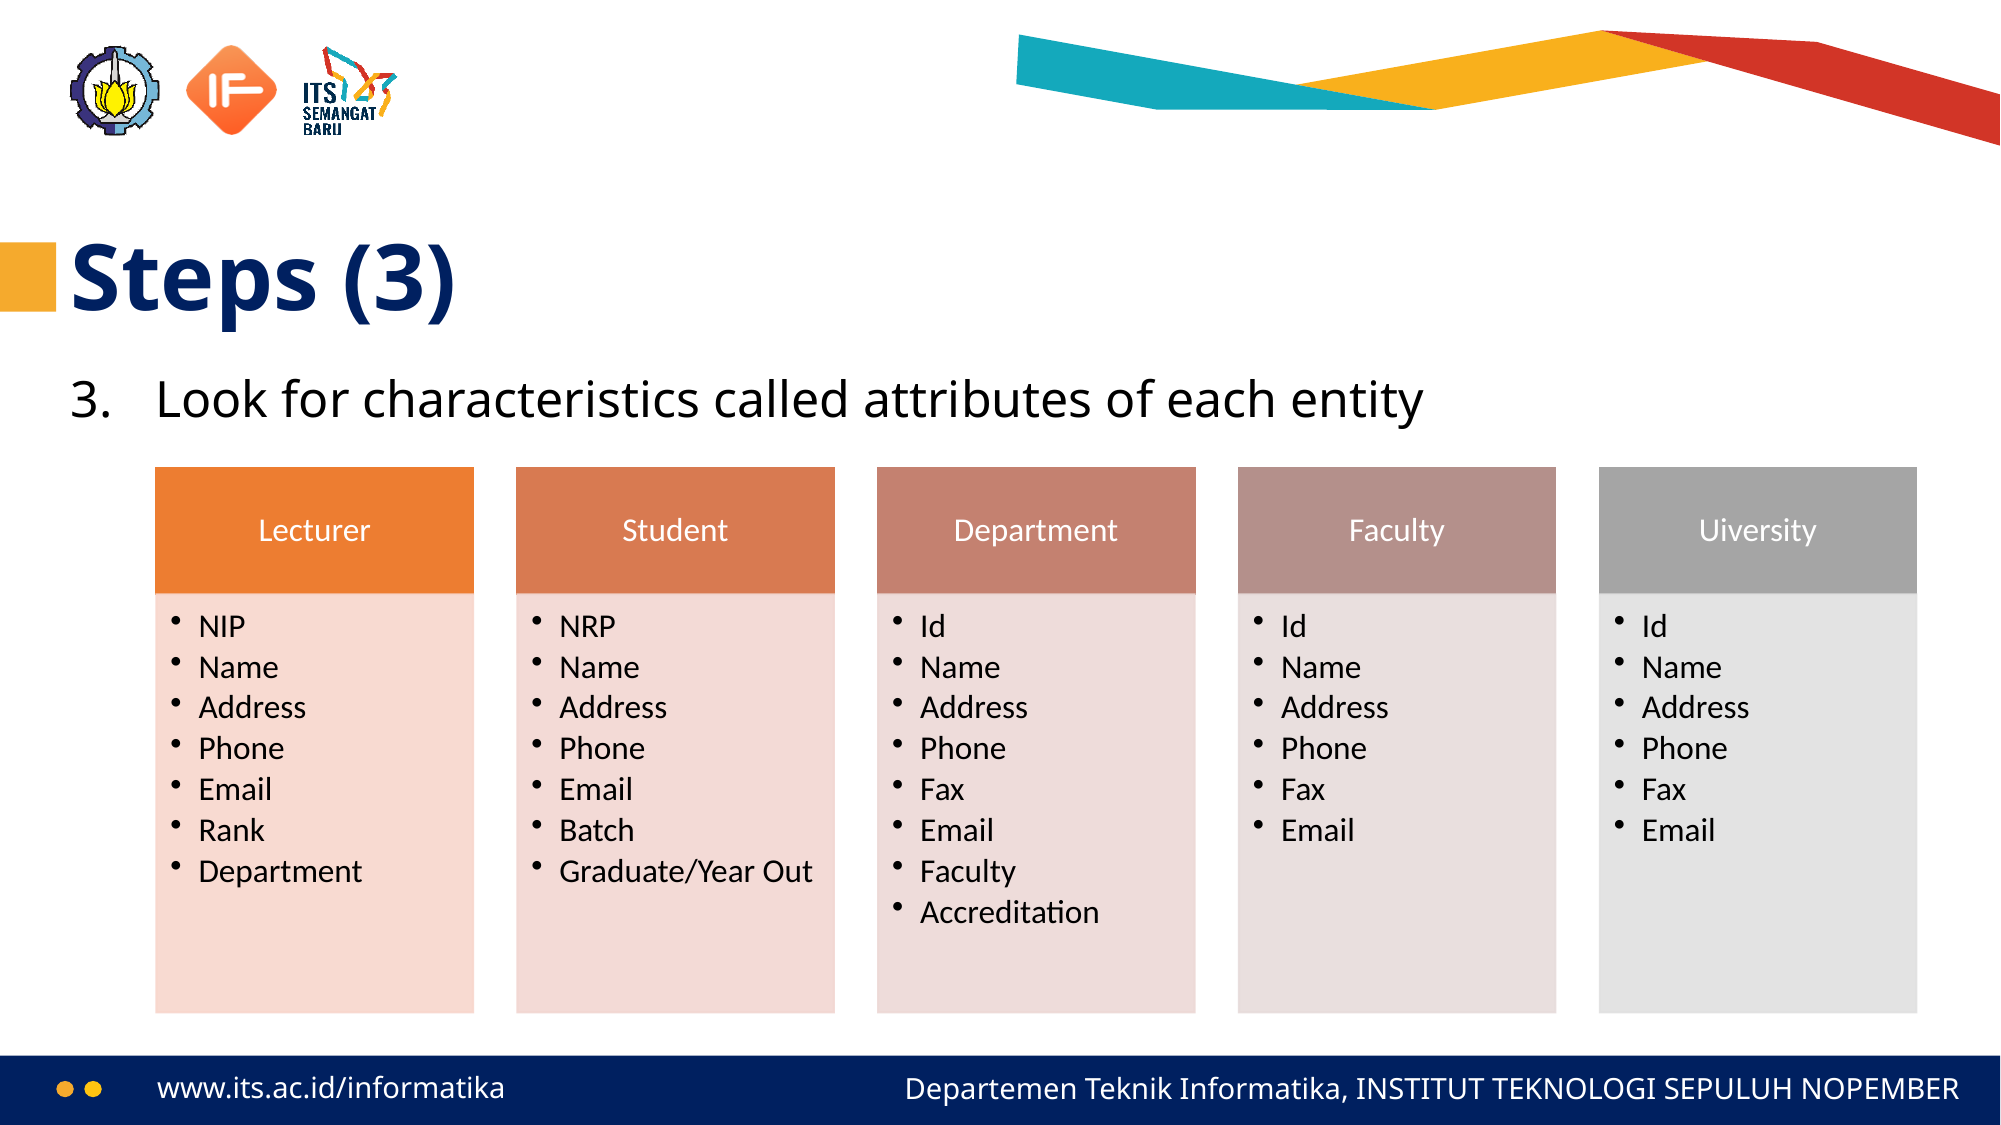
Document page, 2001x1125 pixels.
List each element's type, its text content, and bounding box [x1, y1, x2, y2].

picture [186, 45, 277, 135]
picture [302, 45, 398, 135]
title Steps (3) [55, 207, 1956, 338]
picture [69, 45, 160, 136]
list Look for characteristics called attributes of each entity [55, 367, 1956, 1013]
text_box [155, 467, 1918, 1013]
